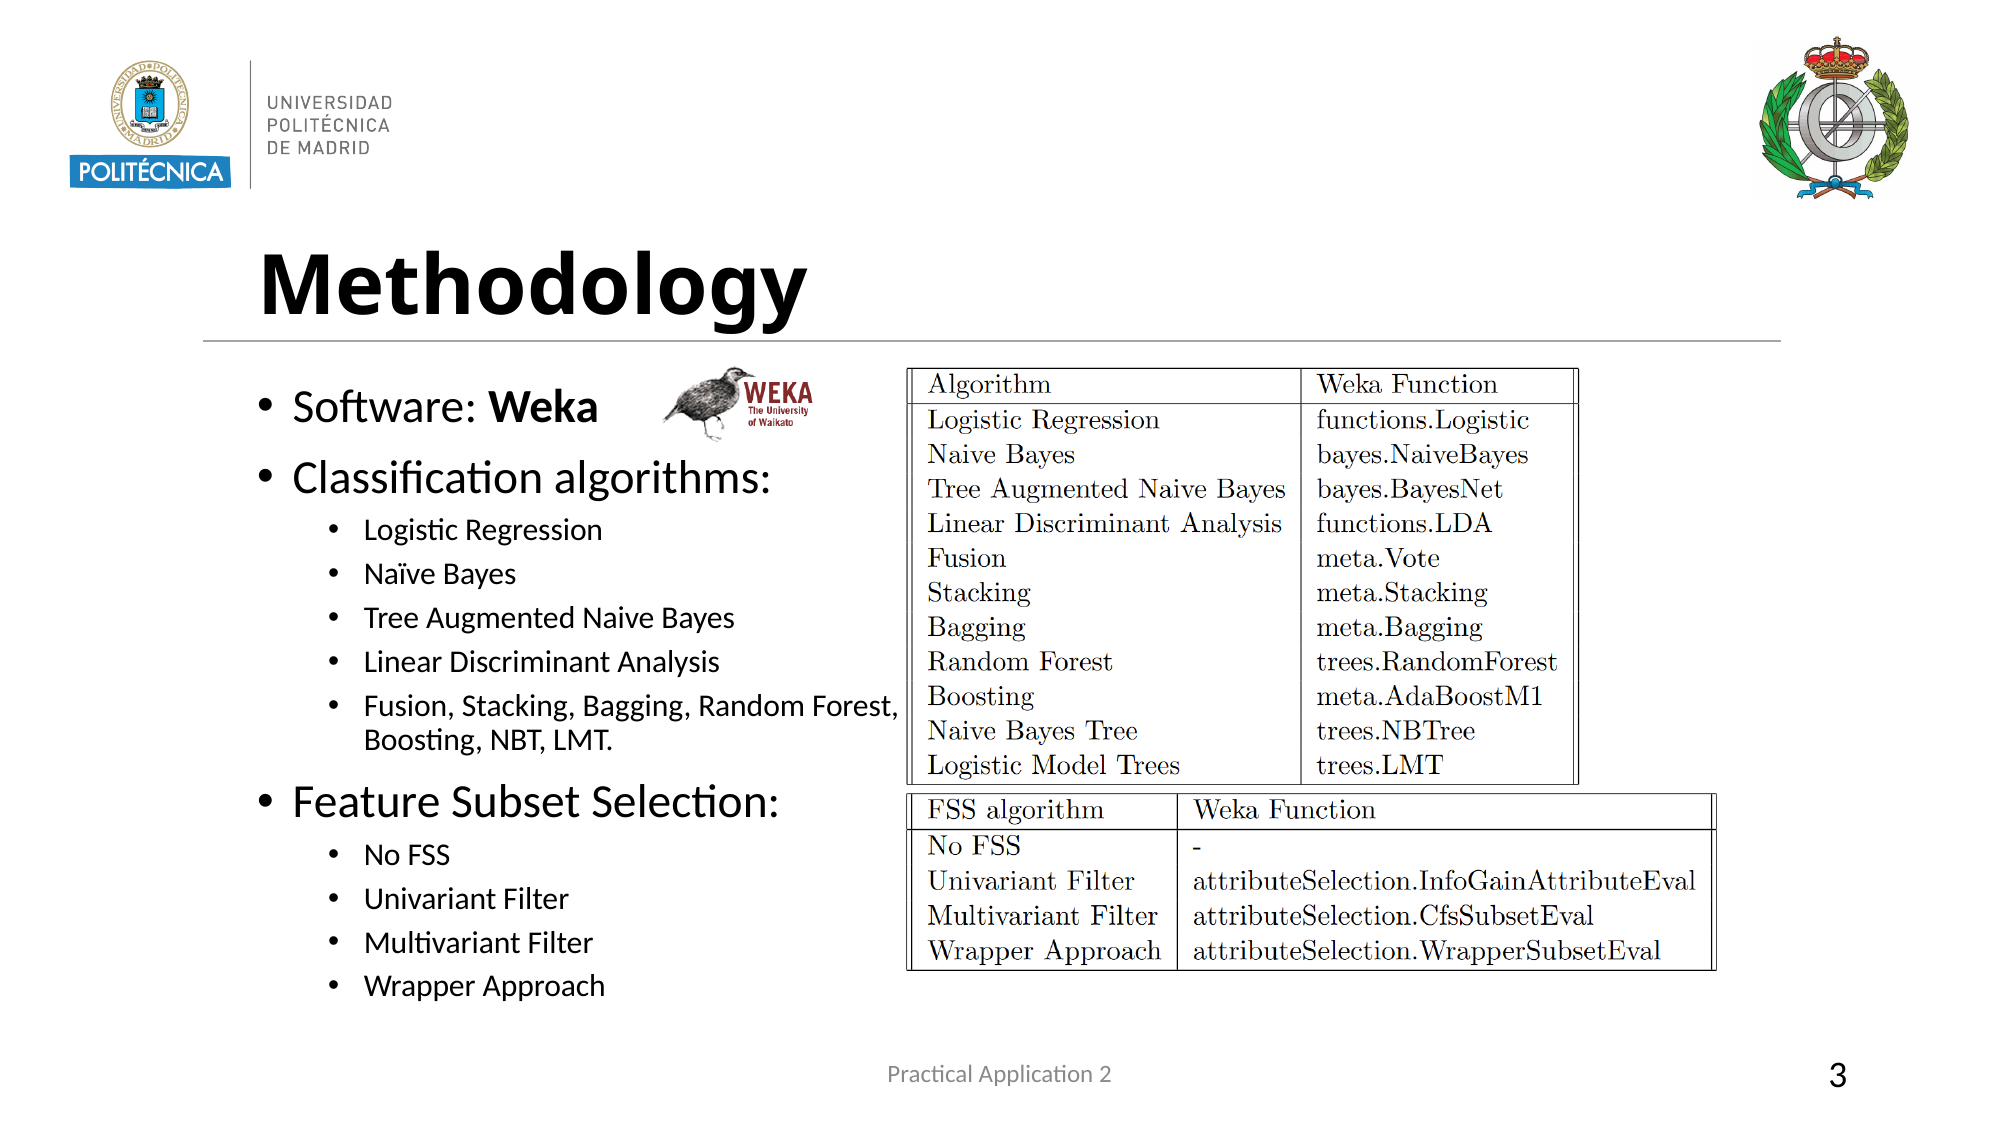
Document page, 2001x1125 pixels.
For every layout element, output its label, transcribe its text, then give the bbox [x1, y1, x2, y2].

list Software: Weka Classification algorithms: Logistic Regression Naïve Bayes Tree Augmented Naive Bayes Linear Discriminant Analysis Fusion, Stacking, Bagging, Random Forest, Boosting, NBT, LMT. Feature Subset Selection: No FSS Univariant Filter Multivariant Filter Wrapper Approach [242, 374, 917, 1013]
text_box Practical Application 2 [662, 1042, 1338, 1103]
title Methodology [242, 197, 1967, 378]
picture [904, 365, 1582, 787]
picture [662, 365, 819, 448]
picture [48, 34, 436, 215]
picture [904, 791, 1719, 972]
picture [1751, 34, 1918, 201]
text_box 3 [1412, 1042, 1863, 1103]
